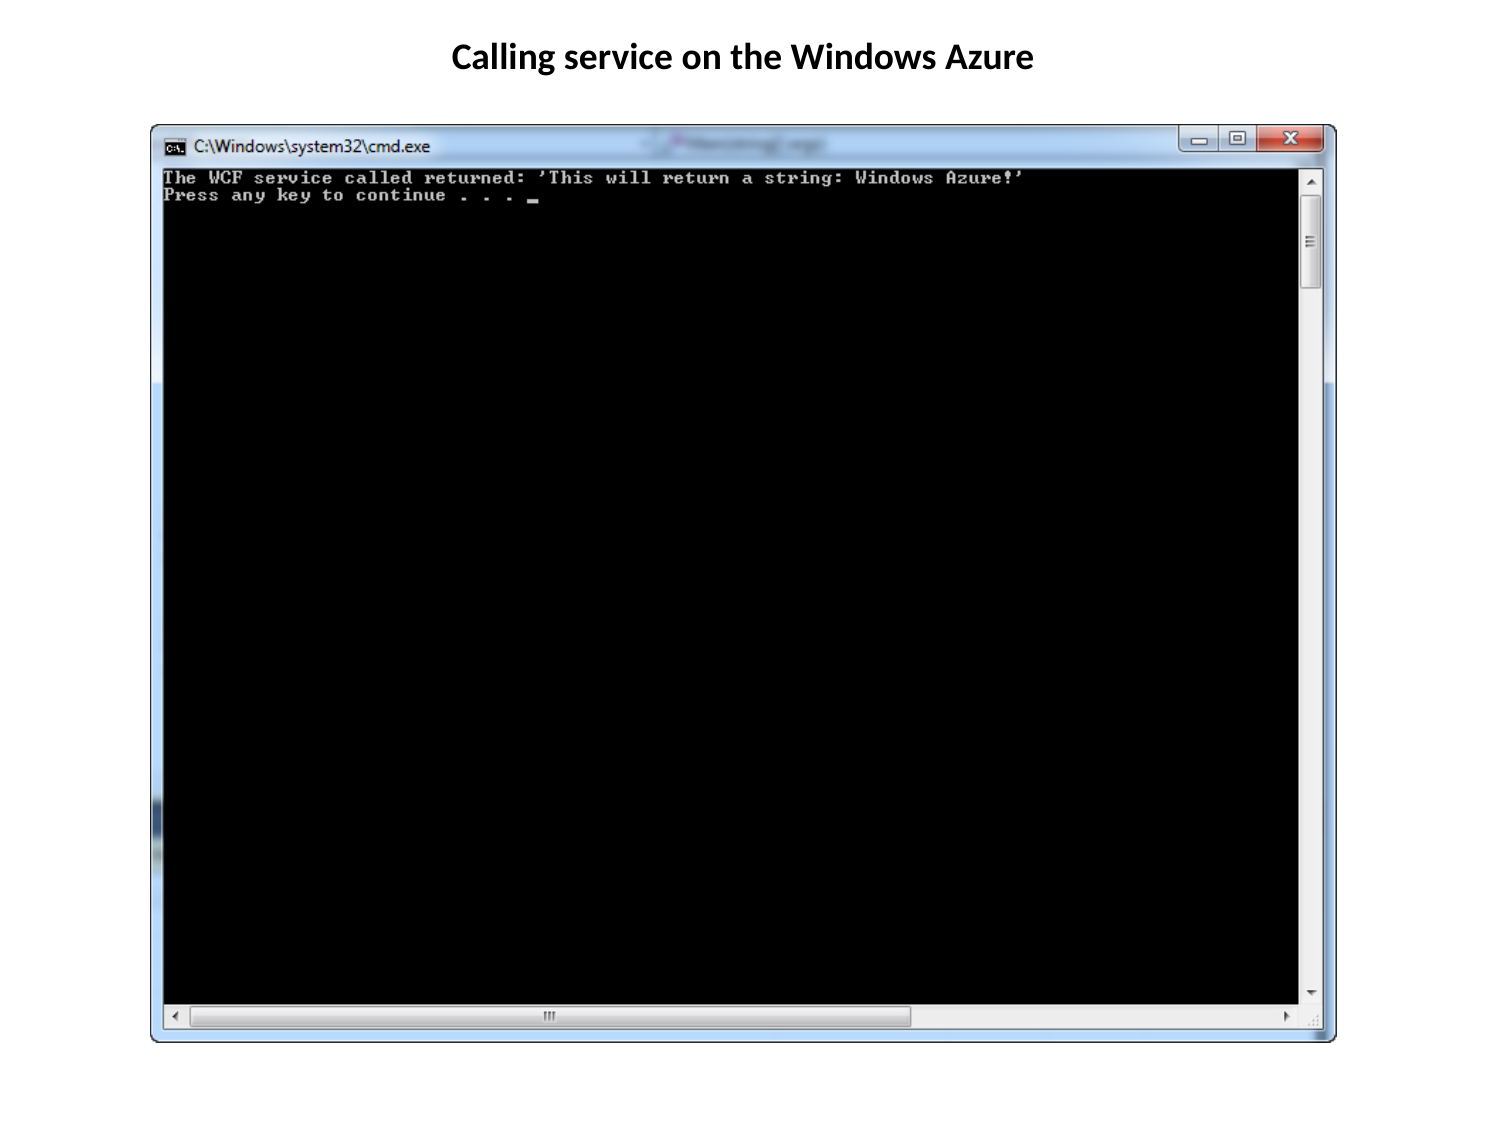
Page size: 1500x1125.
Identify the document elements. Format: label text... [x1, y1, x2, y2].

text_box Calling service on the Windows Azure [24, 24, 1463, 85]
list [149, 124, 1338, 1043]
